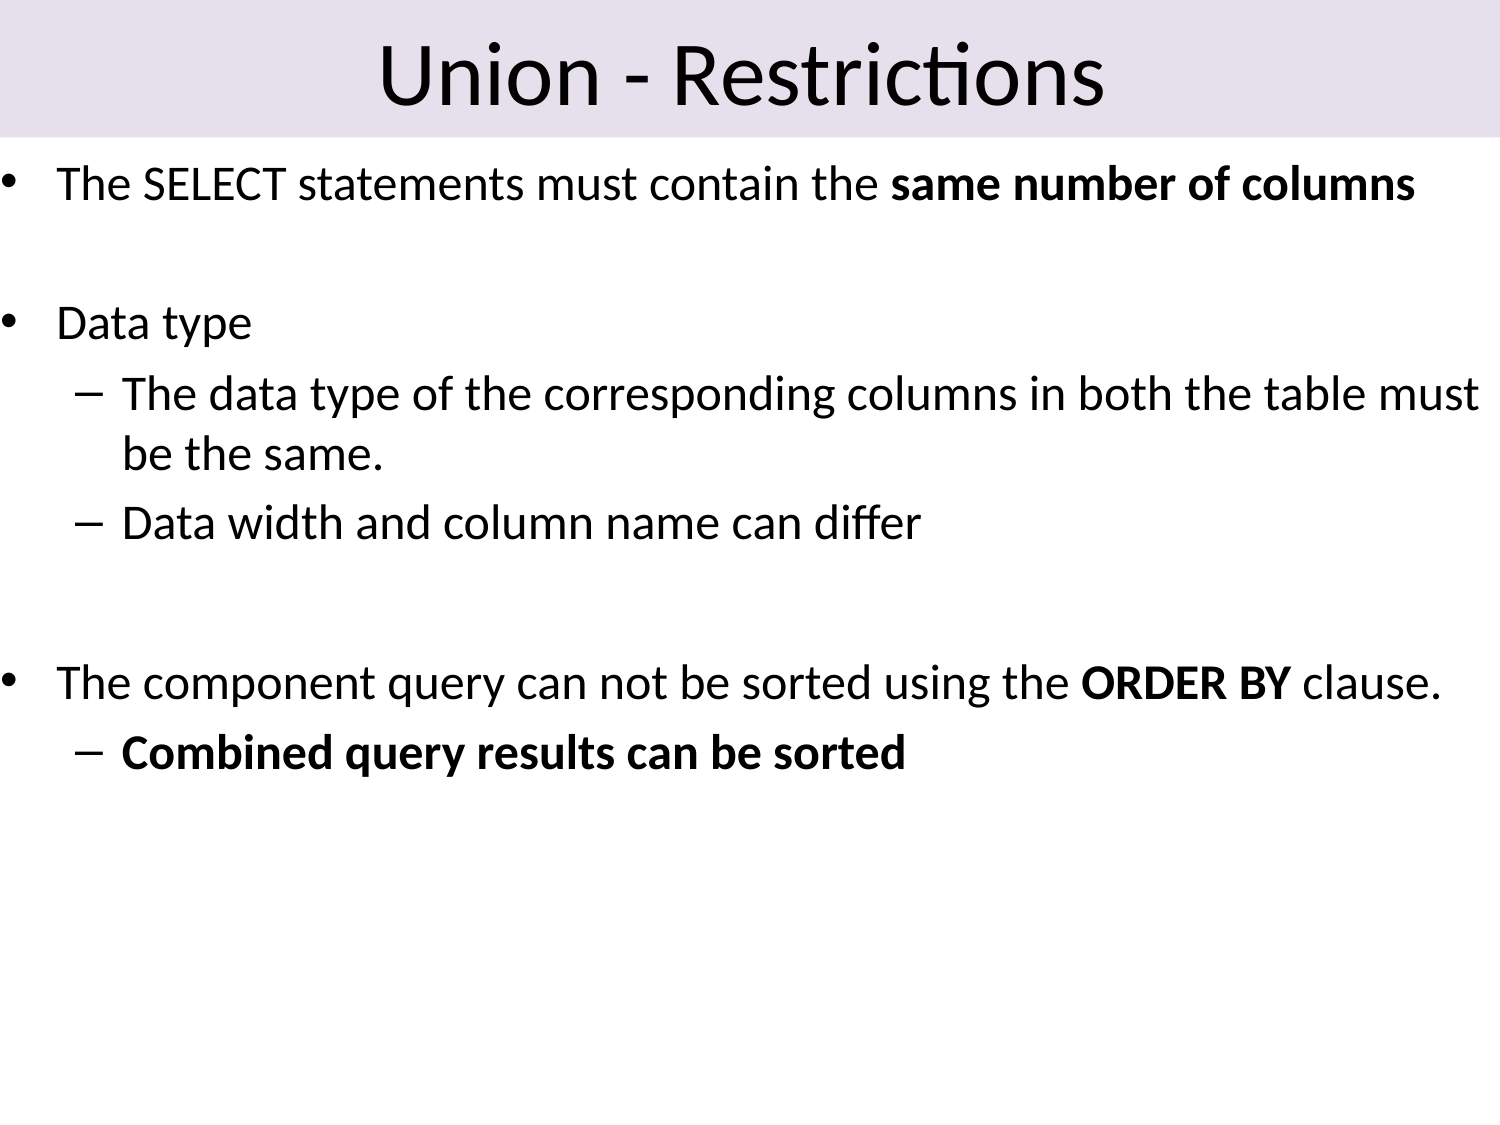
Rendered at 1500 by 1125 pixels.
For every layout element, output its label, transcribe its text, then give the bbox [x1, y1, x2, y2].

list The SELECT statements must contain the same number of columns Data type The data type of the corresponding columns in both the table must be the same. Data width and column name can differ The component query can not be sorted using the ORDER BY clause. Combined query results can be sorted [0, 149, 1500, 1125]
title Union - Restrictions [0, 0, 1500, 138]
